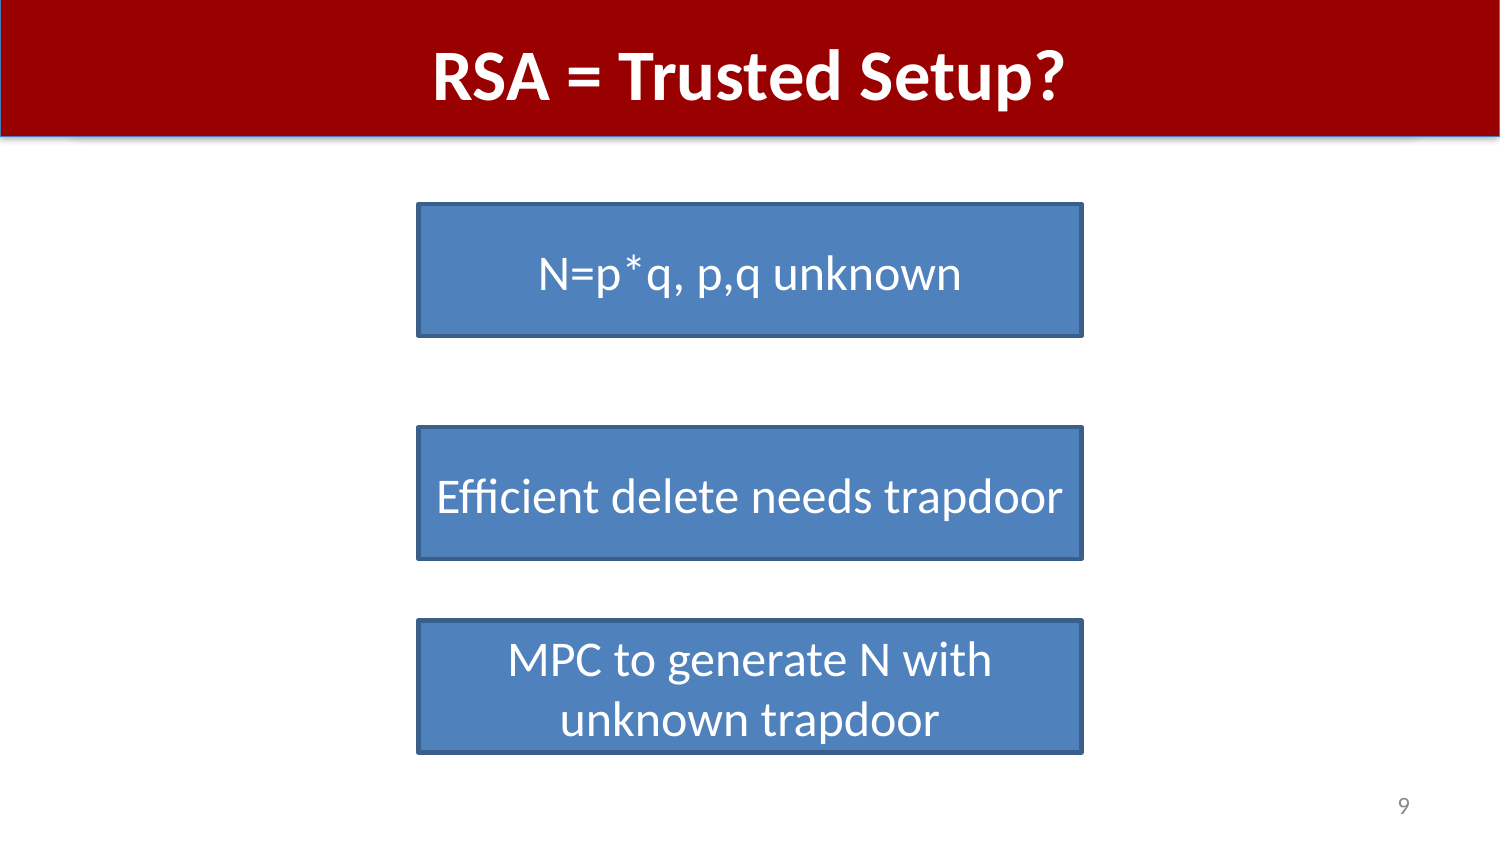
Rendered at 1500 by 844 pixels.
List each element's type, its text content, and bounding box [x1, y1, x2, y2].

text_box N=p*q, p,q unknown [416, 202, 1084, 338]
title RSA = Trusted Setup? [75, 20, 1425, 123]
slide_number 9 [1074, 782, 1425, 827]
text_box MPC to generate N with unknown trapdoor [416, 618, 1084, 755]
text_box Efficient delete needs trapdoor [416, 425, 1084, 561]
